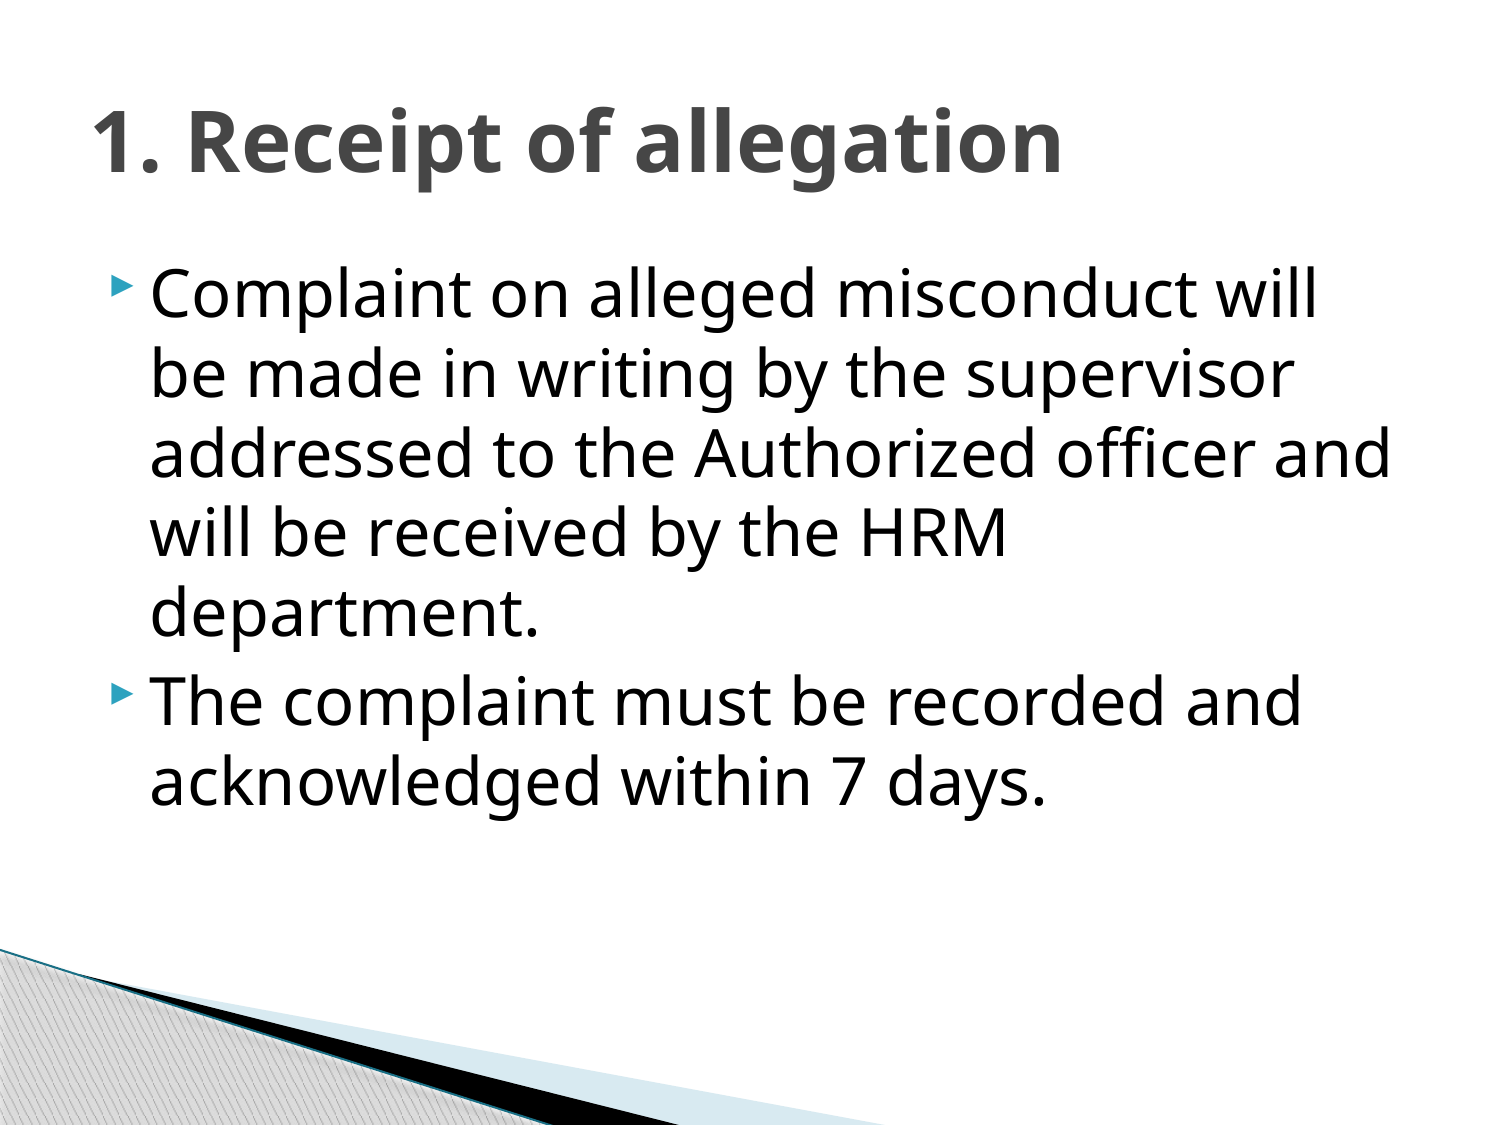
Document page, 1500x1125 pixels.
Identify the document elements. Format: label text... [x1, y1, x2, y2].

list Complaint on alleged misconduct will be made in writing by the supervisor addressed to the Authorized officer and will be received by the HRM department. The complaint must be recorded and acknowledged within 7 days. [75, 243, 1425, 986]
title 1. Receipt of allegation [75, 45, 1425, 233]
